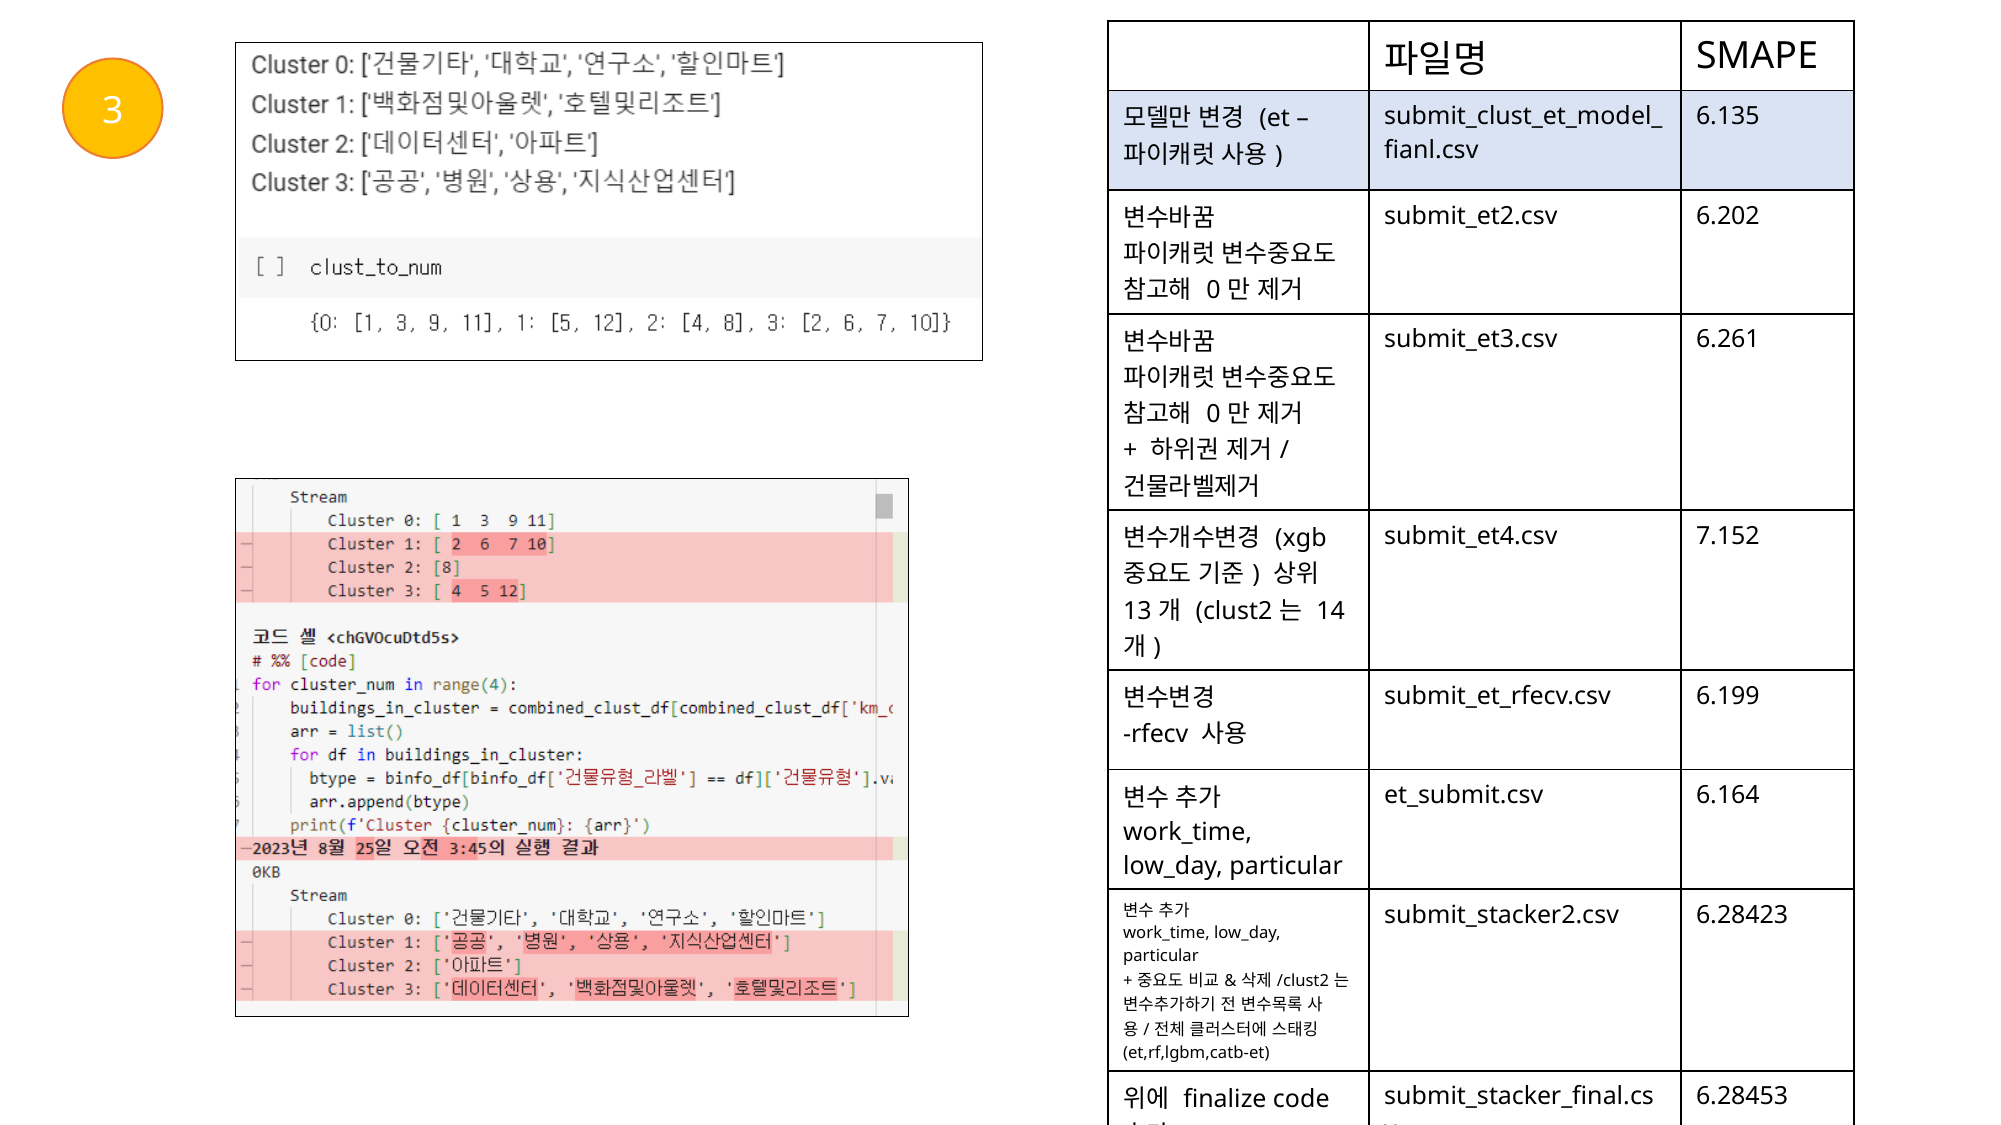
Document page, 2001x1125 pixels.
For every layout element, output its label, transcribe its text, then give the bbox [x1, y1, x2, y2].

table_cell 6.28453 [1682, 1072, 1853, 1125]
table_cell 변수변경 -rfecv 사용 [1109, 671, 1368, 769]
table_cell 위에 finalize code 추가 [1109, 1072, 1368, 1125]
table_cell submit_et3.csv [1370, 315, 1680, 509]
table_cell 7.152 [1682, 511, 1853, 669]
table_cell submit_et_rfecv.csv [1370, 671, 1680, 769]
picture [235, 478, 909, 1017]
table_cell submit_et2.csv [1370, 191, 1680, 313]
table_header SMAPE [1682, 22, 1853, 90]
table_cell 변수바꿈 파이캐럿 변수중요도 참고해 0만 제거 [1109, 191, 1368, 313]
table_cell 6.202 [1682, 191, 1853, 313]
table_header 파일명 [1370, 22, 1680, 90]
text_box 3 [62, 57, 164, 159]
table_cell submit_stacker_final.csv [1370, 1072, 1680, 1125]
table_cell 변수 추가 work_time, low_day, particular +중요도 비교&삭제/clust2는 변수추가하기 전 변수목록 사용/전체 클러스터에 스태킹(et,rf,lgbm,catb-et) [1109, 890, 1368, 1070]
picture [235, 42, 983, 361]
table_cell 변수 추가 work_time, low_day, particular [1109, 770, 1368, 888]
table_cell 6.164 [1682, 770, 1853, 888]
table_cell submit_clust_et_model_fianl.csv [1370, 91, 1680, 189]
table_cell 6.28423 [1682, 890, 1853, 1070]
table_cell 6.135 [1682, 91, 1853, 189]
table_cell submit_et4.csv [1370, 511, 1680, 669]
table_cell 변수개수변경 (xgb 중요도 기준) 상위 13개 (clust2는 14개) [1109, 511, 1368, 669]
table_cell et_submit.csv [1370, 770, 1680, 888]
table_cell submit_stacker2.csv [1370, 890, 1680, 1070]
table_cell 변수바꿈 파이캐럿 변수중요도 참고해 0만 제거 + 하위권 제거/건물라벨제거 [1109, 315, 1368, 509]
table_cell 6.199 [1682, 671, 1853, 769]
table_header [1109, 22, 1368, 90]
table_cell 모델만 변경 (et – 파이캐럿 사용) [1109, 91, 1368, 189]
table_cell 6.261 [1682, 315, 1853, 509]
